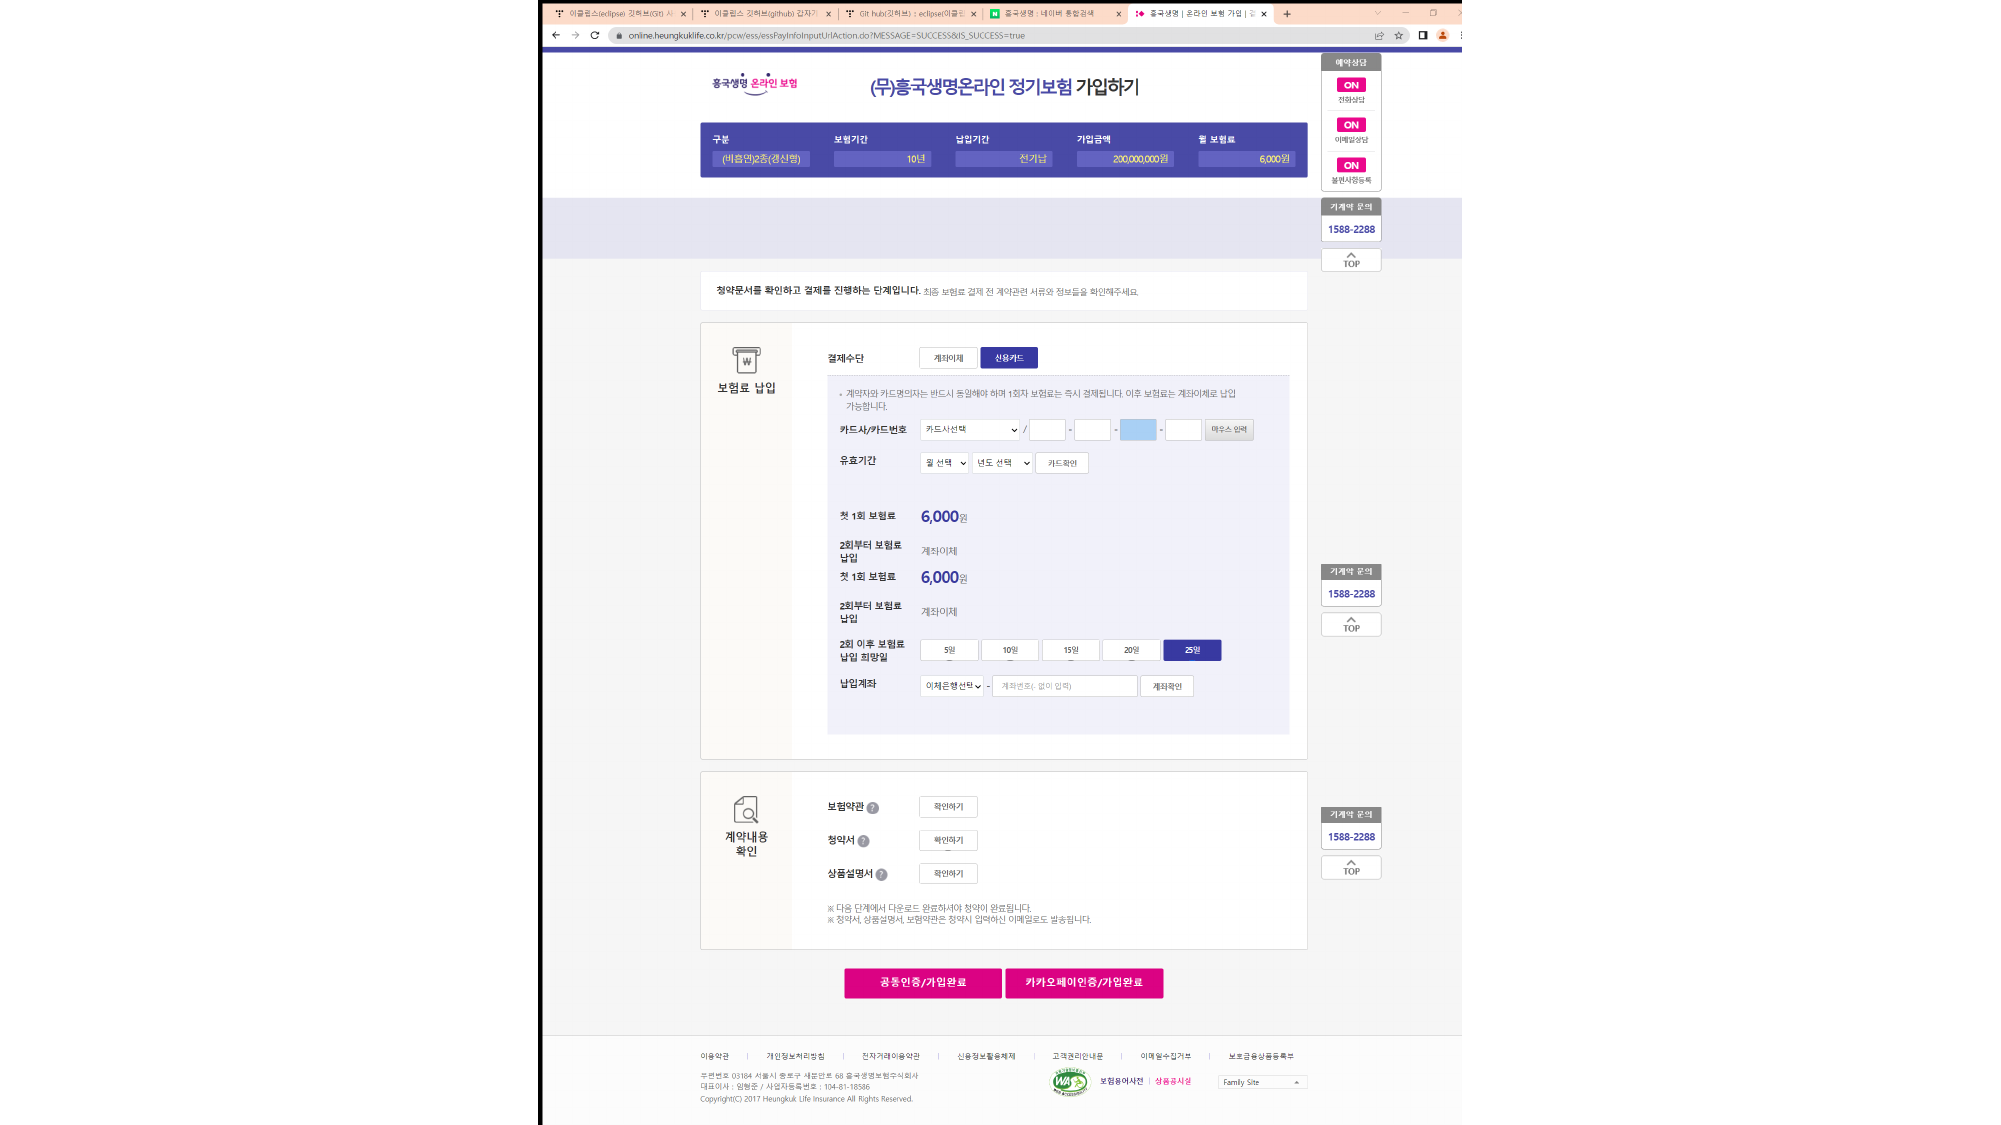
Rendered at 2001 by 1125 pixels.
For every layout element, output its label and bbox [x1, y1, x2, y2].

picture [538, 0, 1462, 1125]
